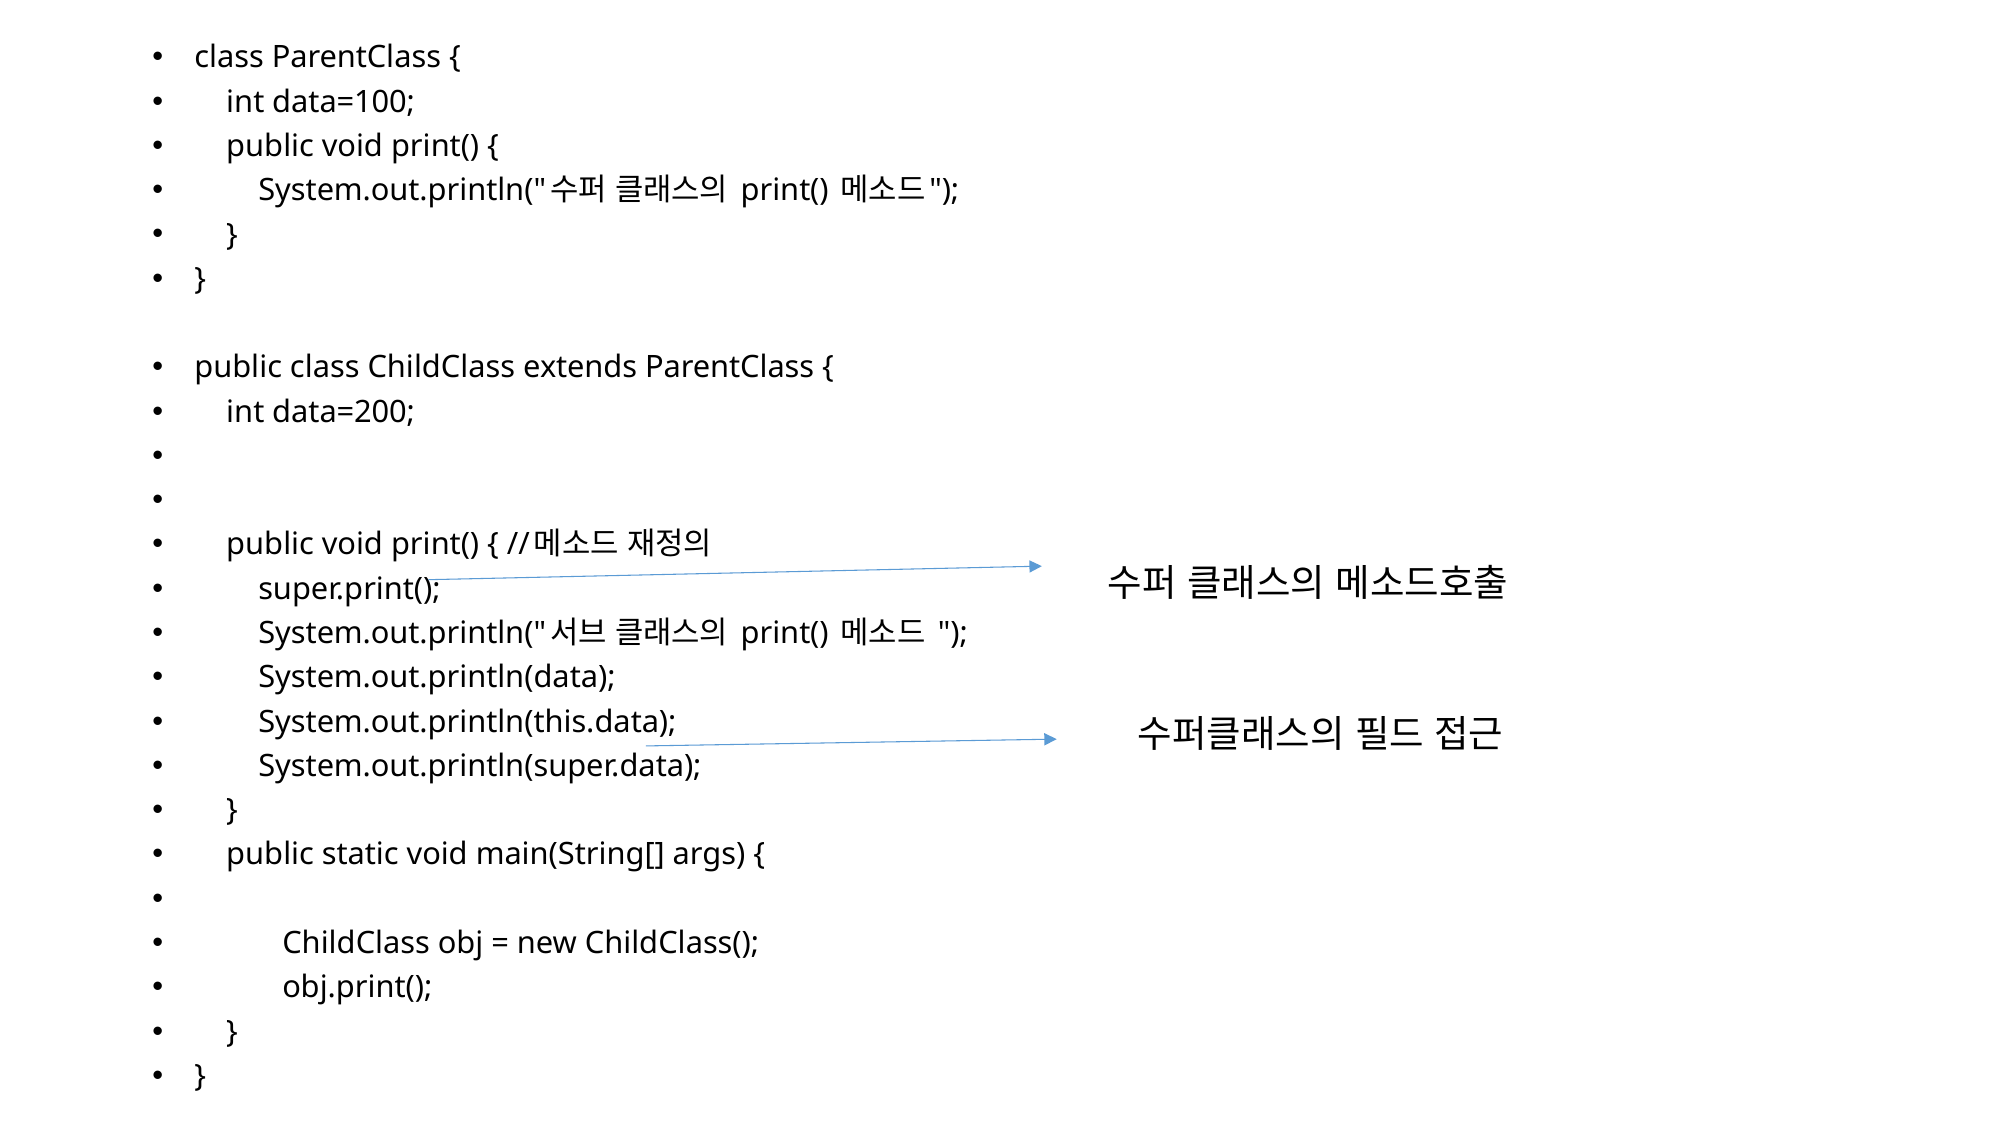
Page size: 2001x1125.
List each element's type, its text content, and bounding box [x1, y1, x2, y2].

text_box 수퍼 클래스의 메소드호출 [1093, 551, 1645, 611]
text_box 수퍼클래스의 필드 접근 [1122, 702, 1592, 763]
list class ParentClass { int data=100; public void print() { System.out.println("수퍼 클래스의 print() 메소드"); } } public class ChildClass extends ParentClass { int data=200; public void print() { //메소드 재정의 super.print(); System.out.println("서브 클래스의 print() 메소드 "); System.out.println(data); System.out.println(this.data); System.out.println(super.data); } public static void main(String[] args) { ChildClass obj = new ChildClass(); obj.print(); } } [137, 33, 1863, 1107]
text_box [428, 566, 1042, 580]
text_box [645, 739, 1057, 746]
